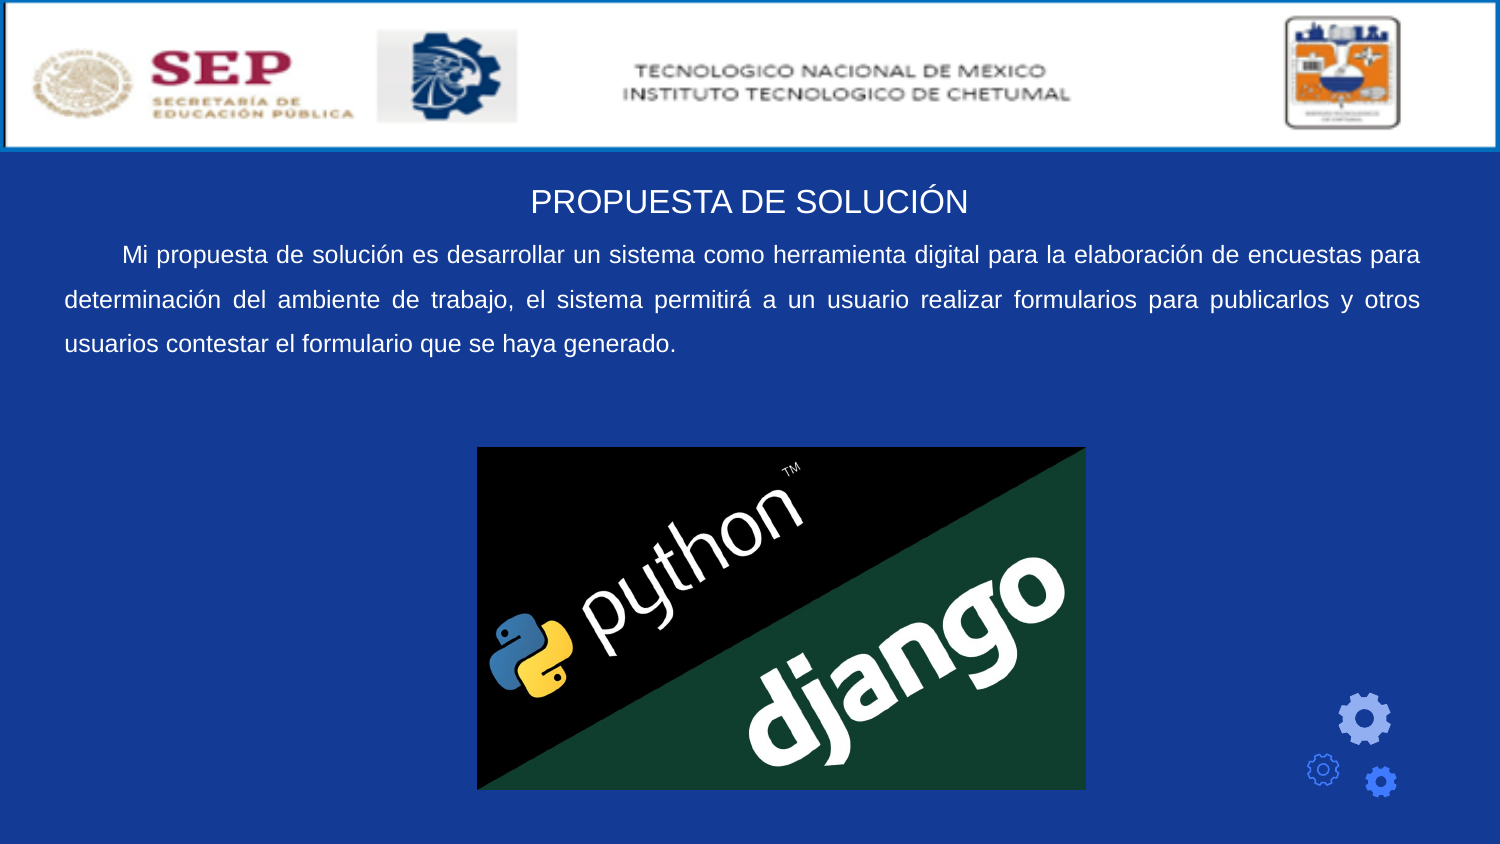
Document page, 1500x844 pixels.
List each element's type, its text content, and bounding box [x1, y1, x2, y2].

picture [477, 446, 1086, 790]
list Mi propuesta de solución es desarrollar un sistema como herramienta digital para la elaboración de encuestas para determinación del ambiente de trabajo, el sistema permitirá a un usuario realizar formularios para publicarlos y otros usuarios contestar el formulario que se haya generado. [49, 178, 1439, 565]
title PROPUESTA DE SOLUCIÓN [122, 165, 1378, 272]
picture [0, 0, 1500, 152]
